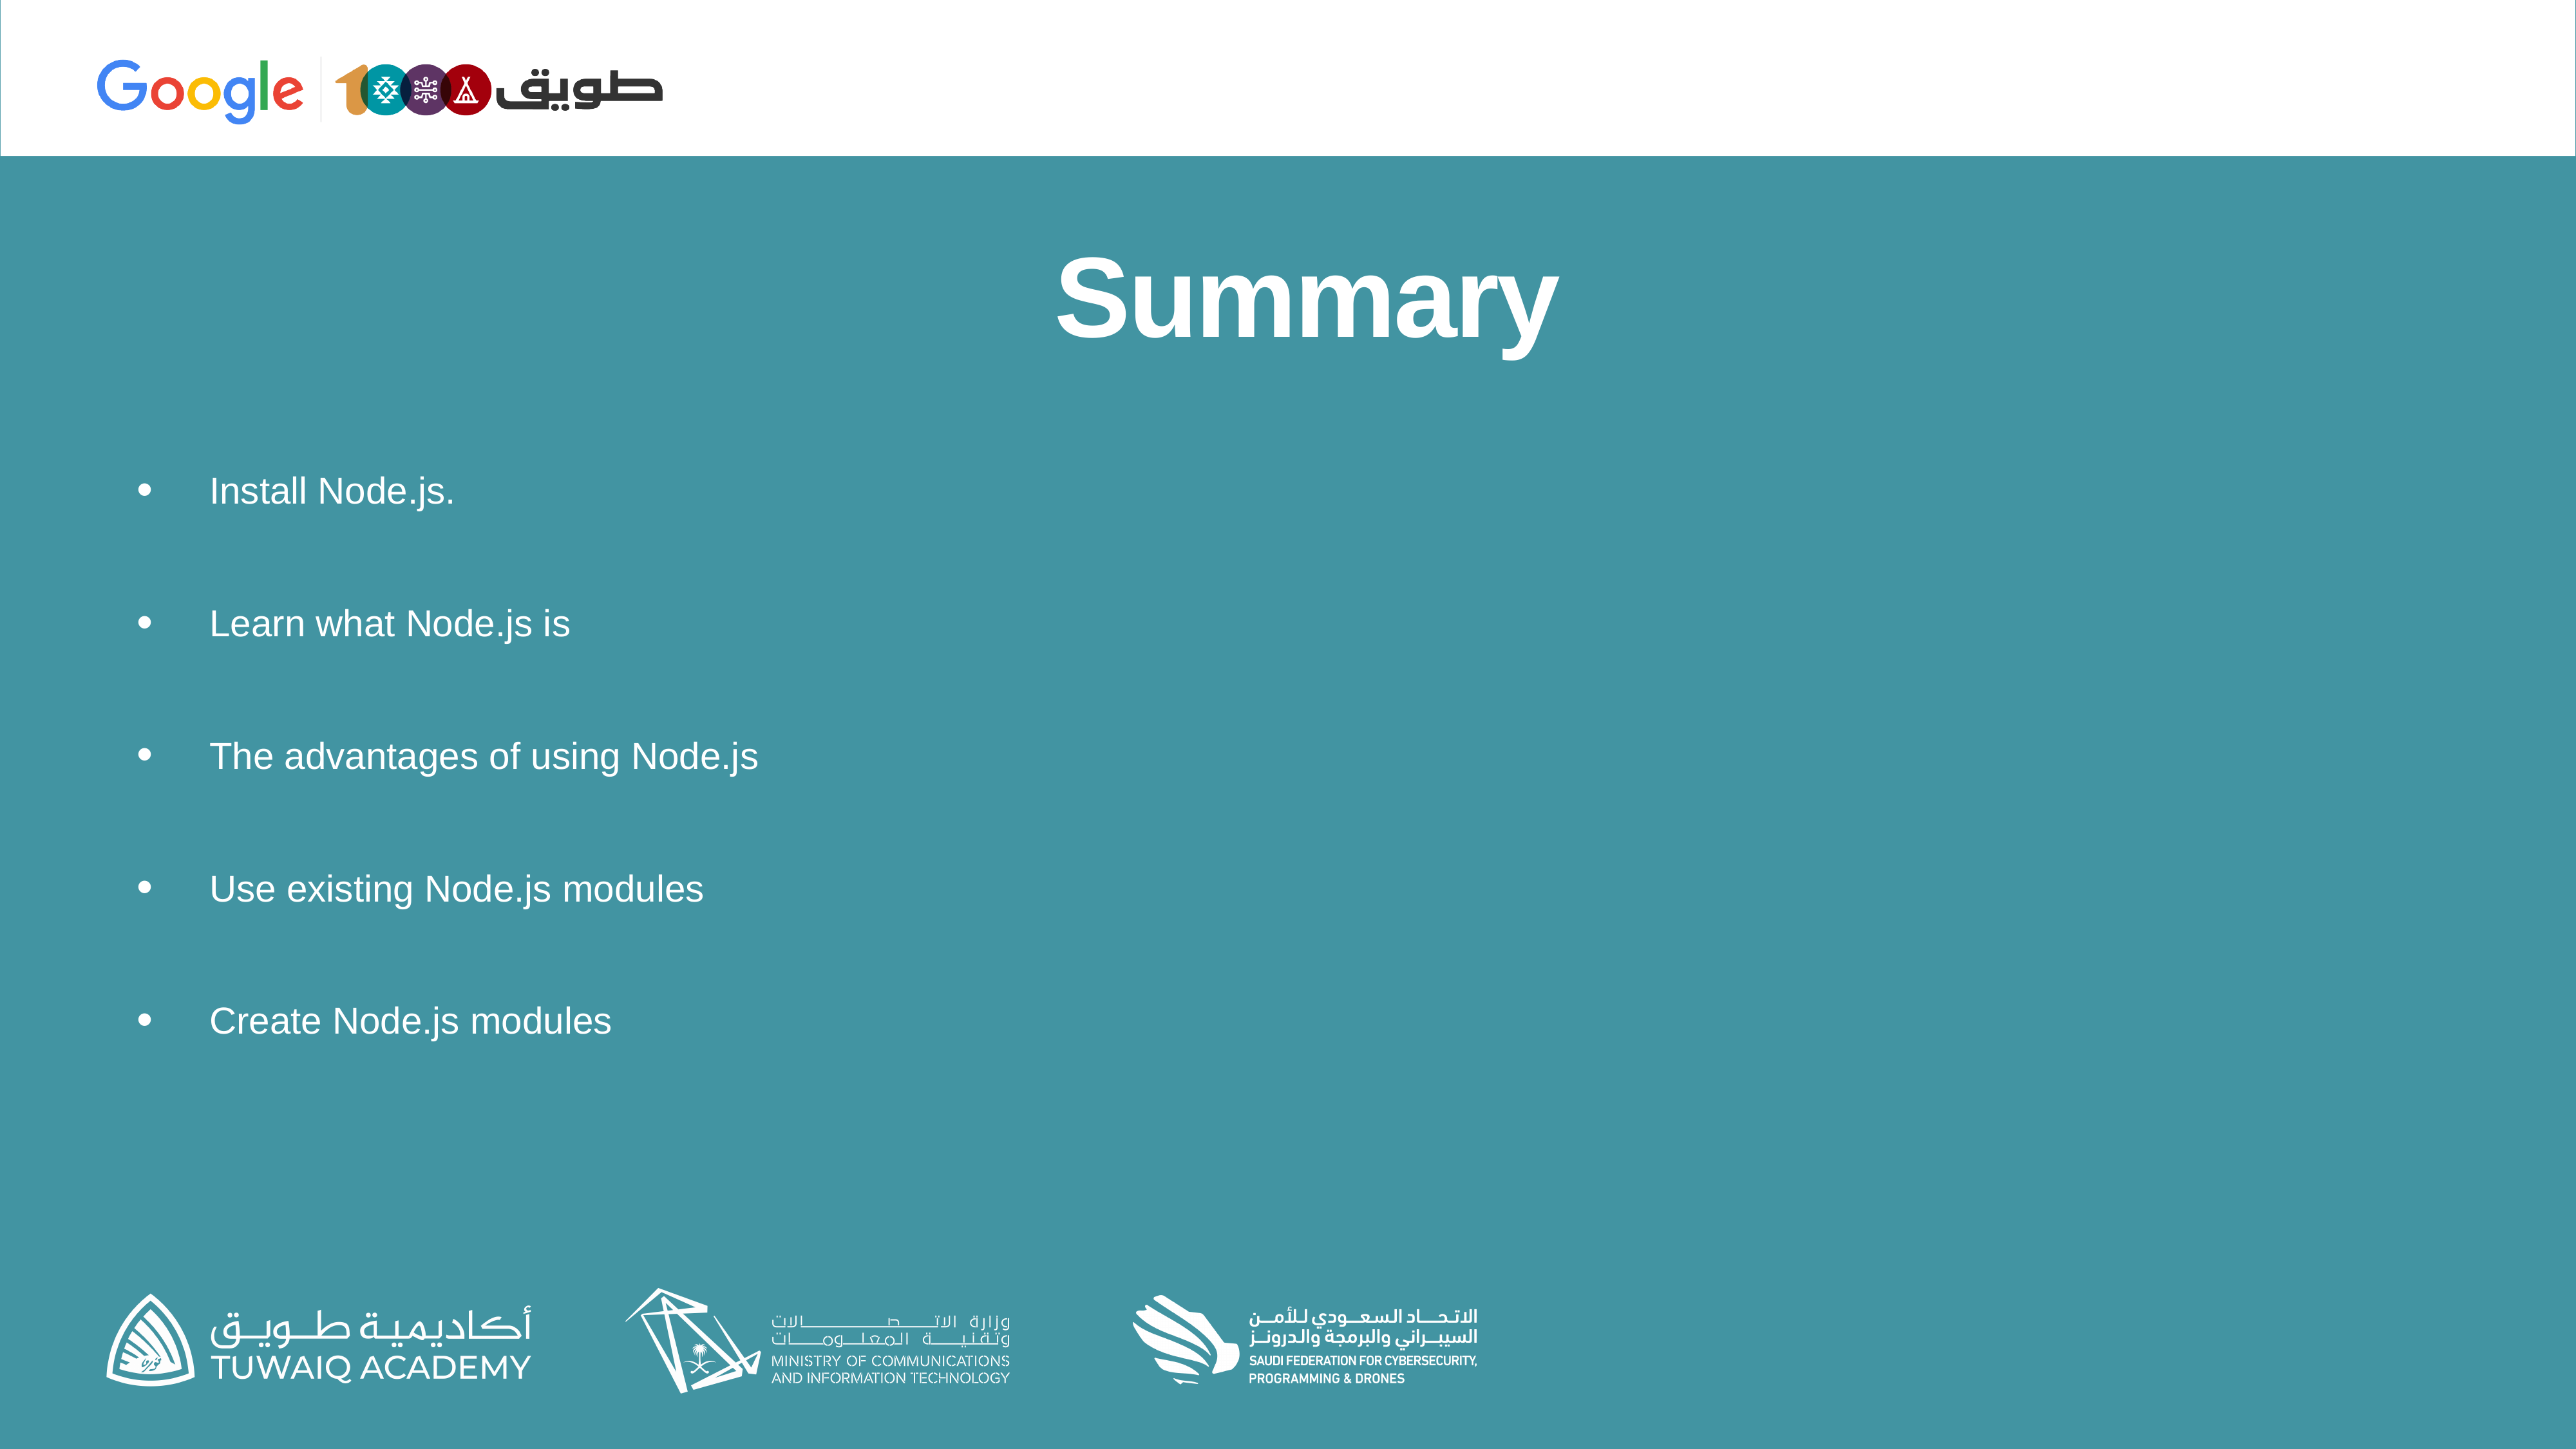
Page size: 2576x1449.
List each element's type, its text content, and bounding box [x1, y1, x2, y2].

picture [53, 0, 708, 253]
title Summary [753, 228, 1862, 381]
text_box Install Node.js. Learn what Node.js is The advantages of using Node.js Use existing Node.js modules Create Node.js modules [127, 434, 2449, 1220]
picture [0, 1128, 1604, 1449]
